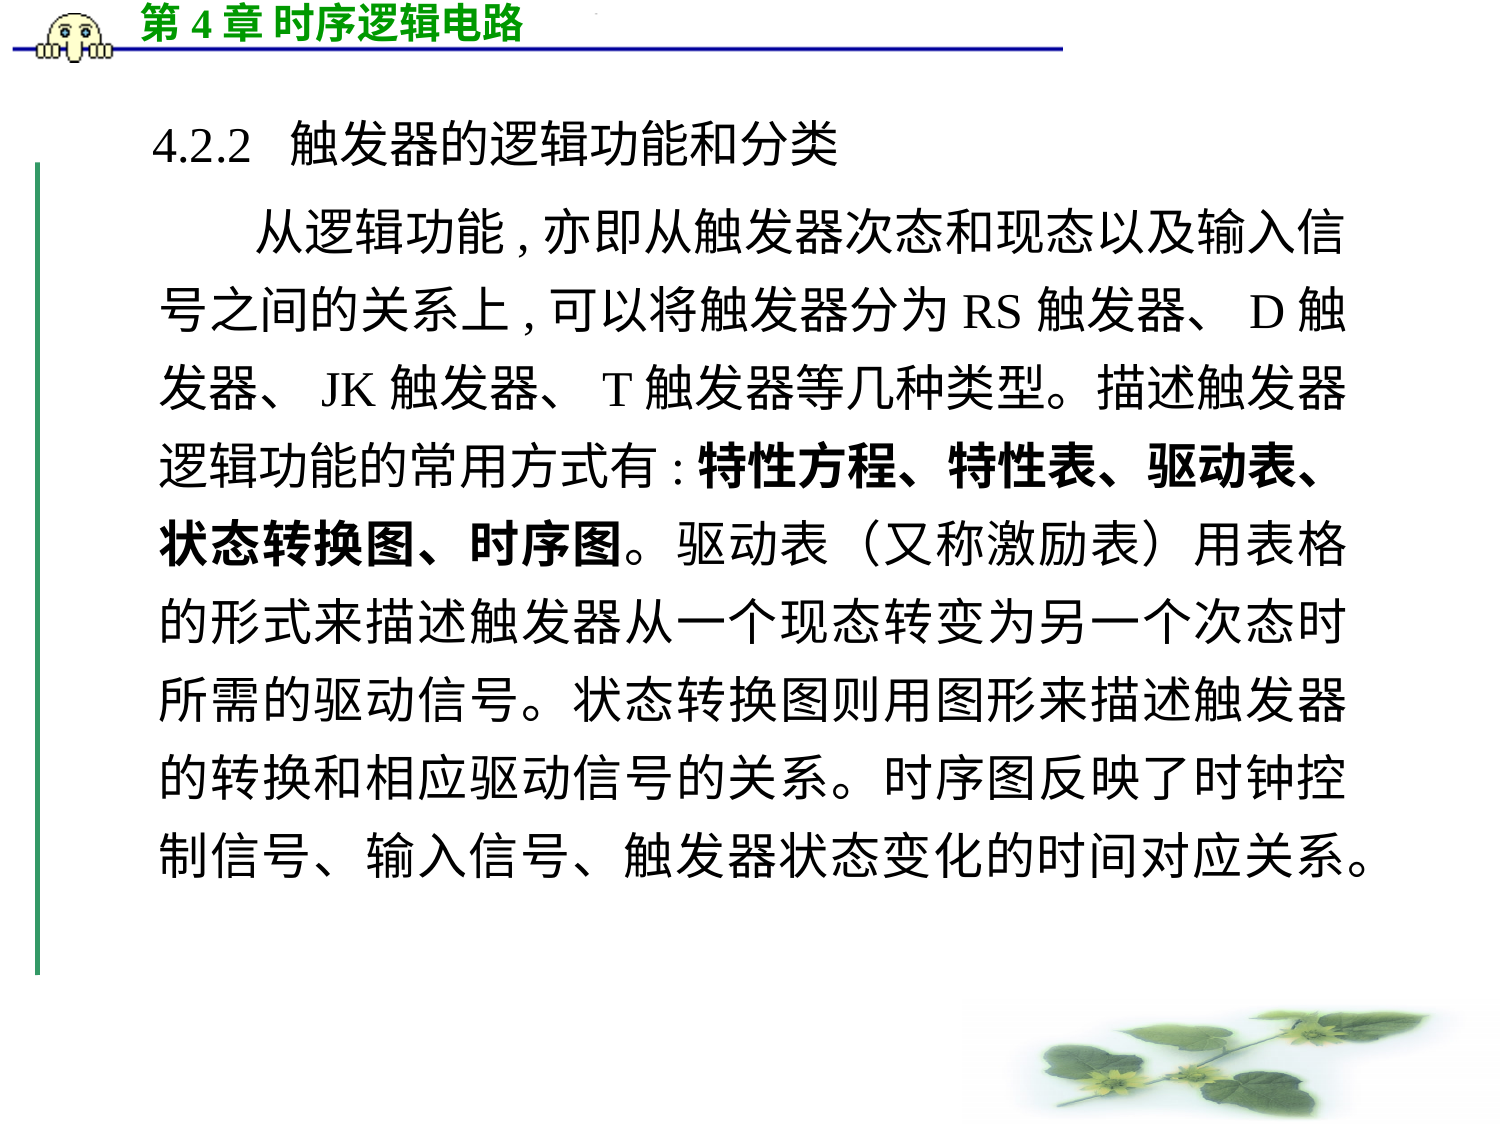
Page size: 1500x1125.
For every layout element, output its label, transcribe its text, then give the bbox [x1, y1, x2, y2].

picture [962, 999, 1500, 1125]
list 4.2.2 触发器的逻辑功能和分类 从逻辑功能,亦即从触发器次态和现态以及输入信号之间的关系上,可以将触发器分为RS触发器、D触发器、JK触发器、T触发器等几种类型。描述触发器逻辑功能的常用方式有:特性方程、特性表、驱动表、状态转换图、时序图。驱动表（又称激励表）用表格的形式来描述触发器从一个现态转变为另一个次态时所需的驱动信号。状态转换图则用图形来描述触发器的转换和相应驱动信号的关系。时序图反映了时钟控制信号、输入信号、触发器状态变化的时间对应关系。 [87, 87, 1363, 1001]
picture [12, 13, 1063, 63]
picture [280, 22, 285, 30]
picture [507, 30, 515, 36]
picture [463, 31, 476, 36]
picture [496, 15, 508, 24]
picture [463, 13, 471, 18]
picture [196, 17, 203, 28]
picture [450, 13, 458, 18]
